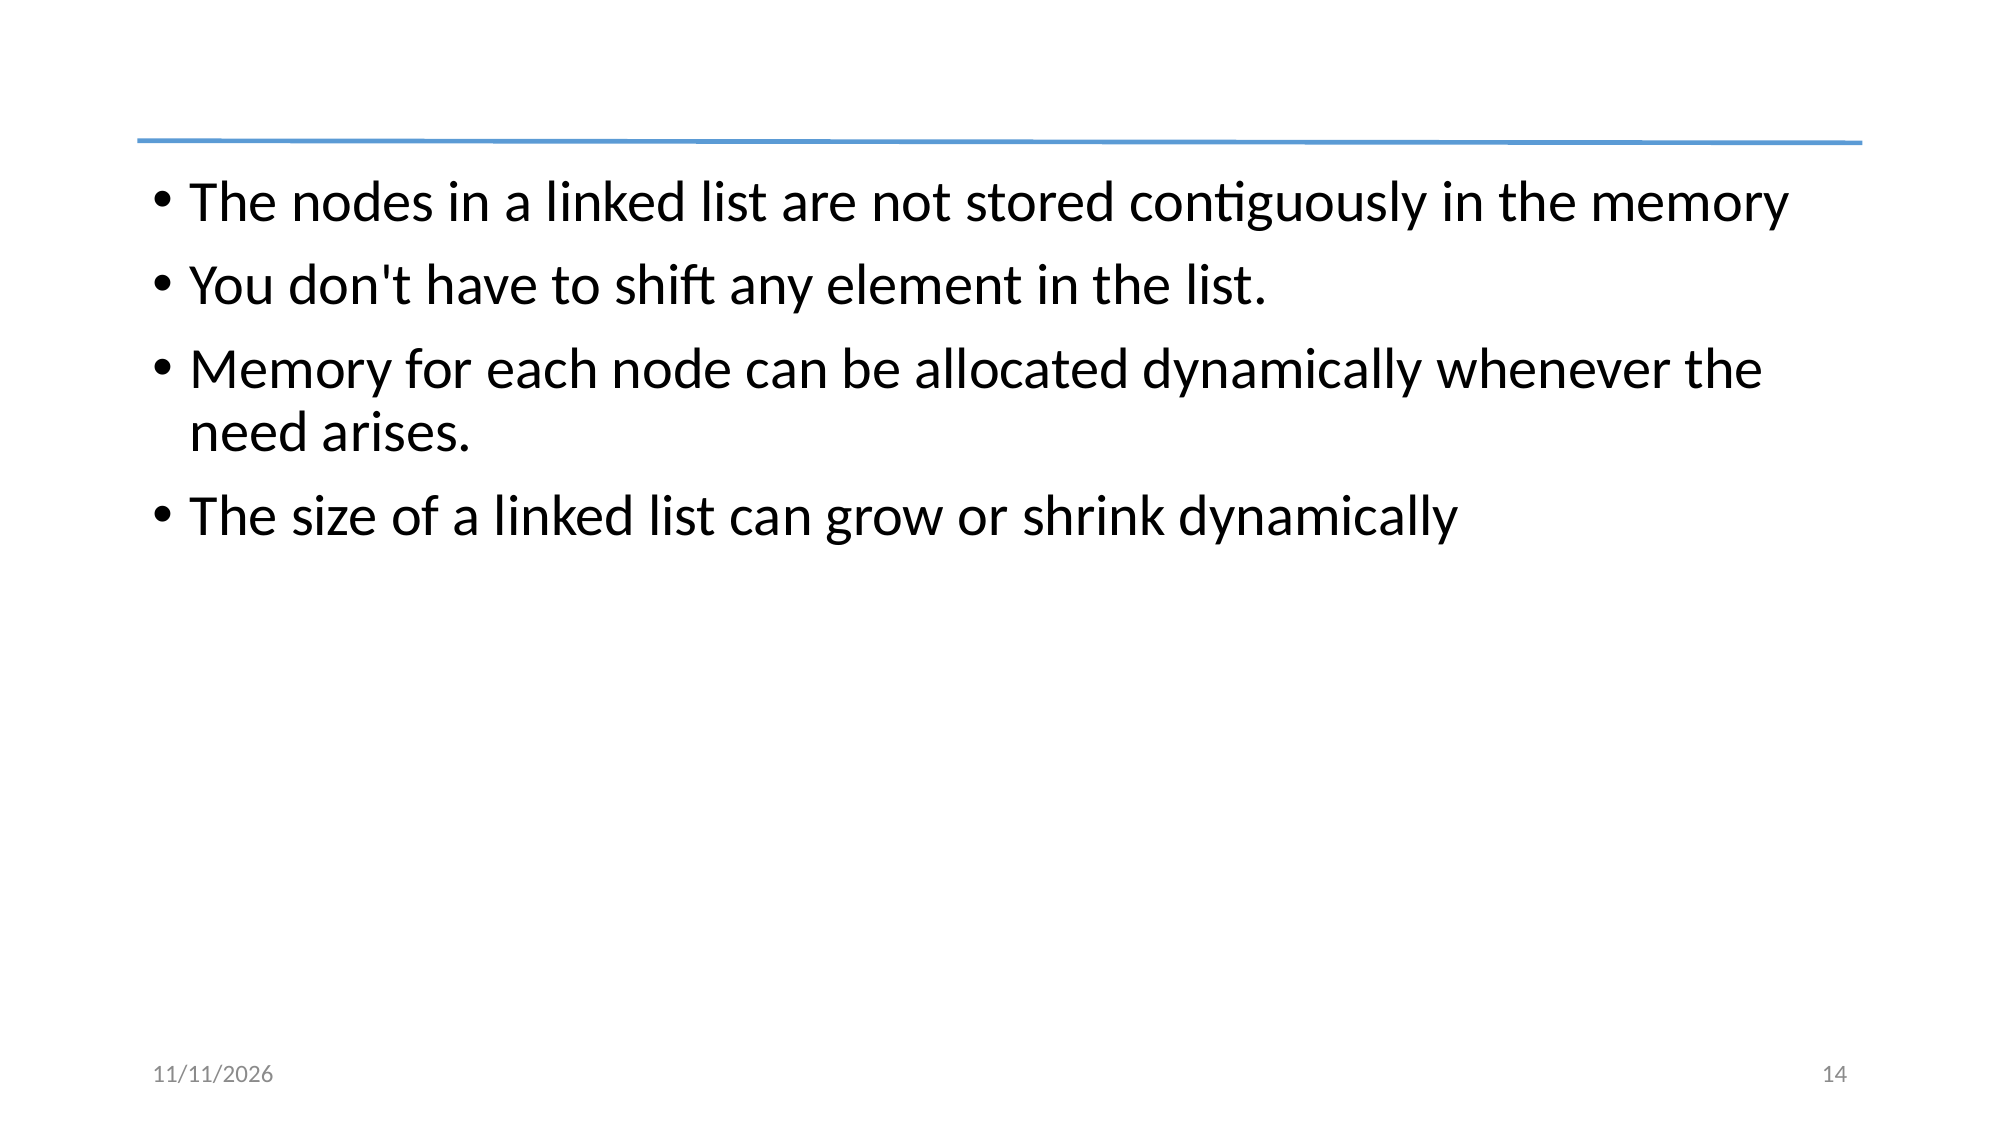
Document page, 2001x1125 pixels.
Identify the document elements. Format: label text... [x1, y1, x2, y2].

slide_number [137, 1042, 588, 1103]
list The nodes in a linked list are not stored contiguously in the memory You don't have to shift any element in the list. Memory for each node can be allocated dynamically whenever the need arises. The size of a linked list can grow or shrink dynamically [137, 163, 1863, 1000]
slide_number 14 [1412, 1042, 1863, 1103]
